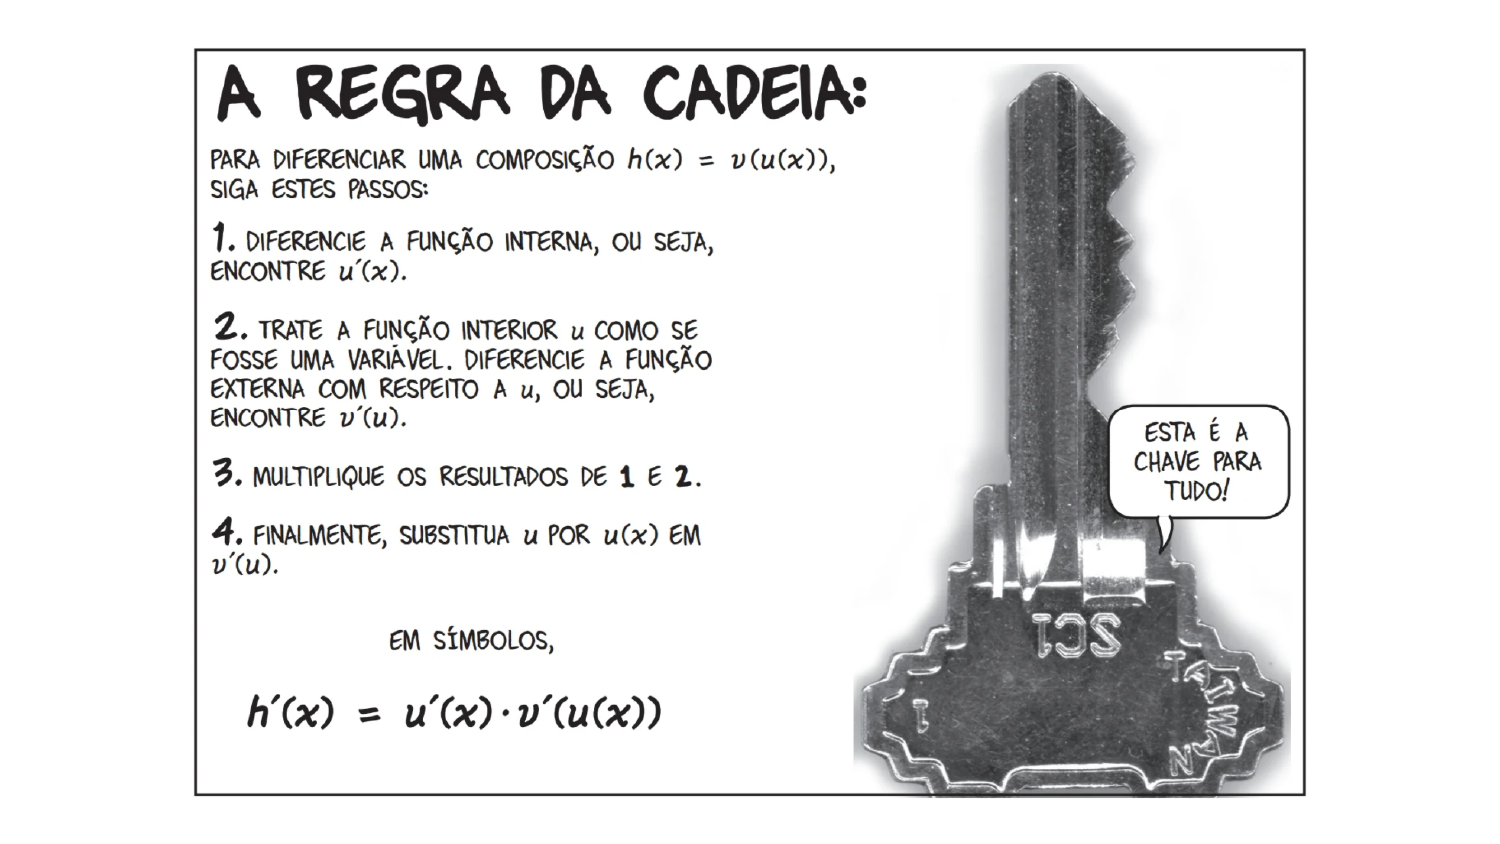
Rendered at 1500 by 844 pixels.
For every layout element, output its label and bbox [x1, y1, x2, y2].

picture [186, 42, 1314, 802]
